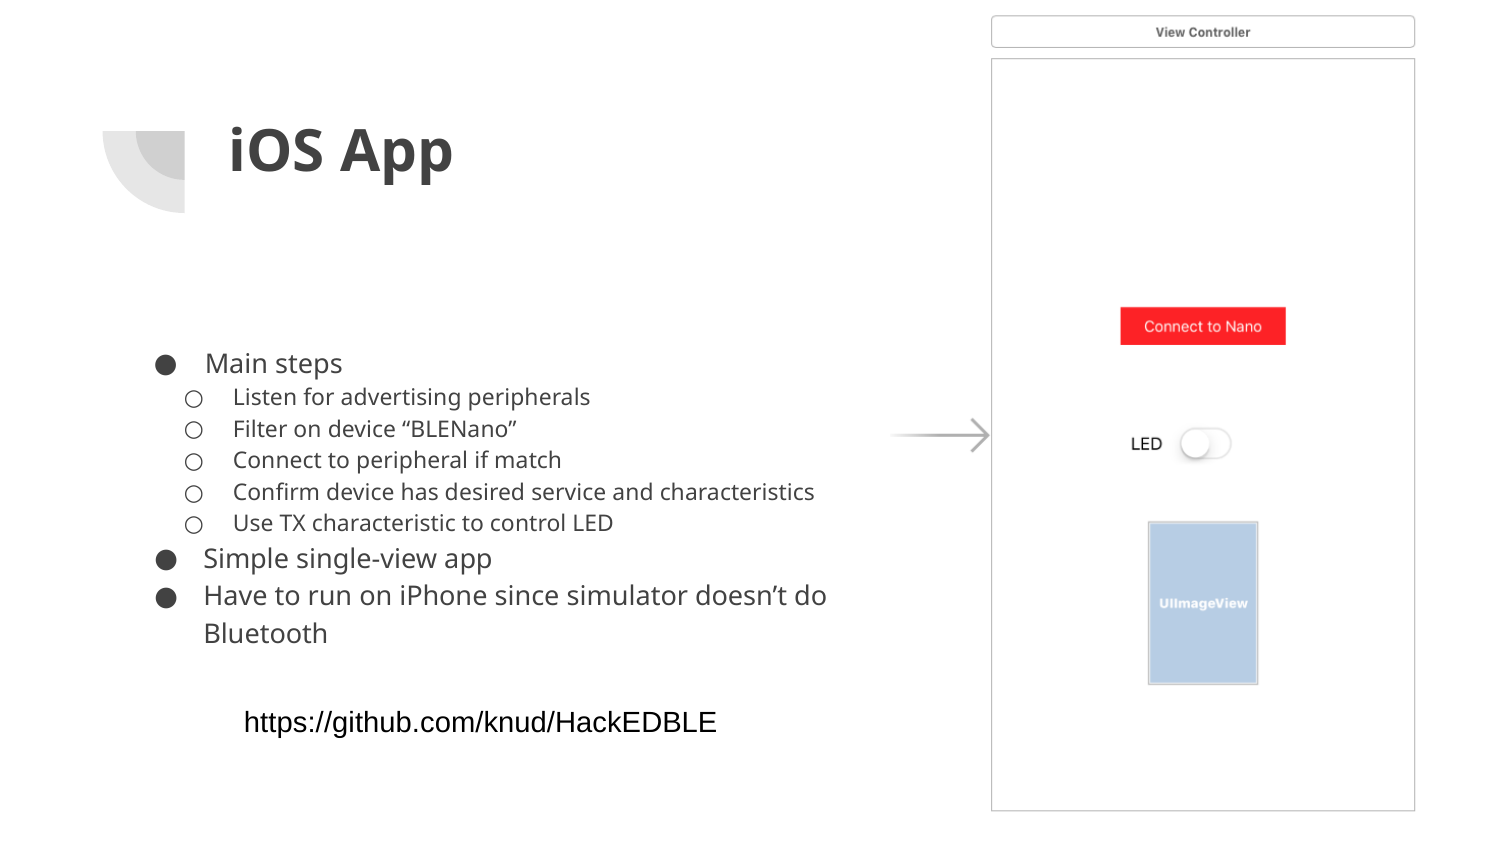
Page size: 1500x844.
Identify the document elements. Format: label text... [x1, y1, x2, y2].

title iOS App [213, 98, 874, 263]
text_box https://github.com/knud/HackEDBLE [229, 696, 734, 746]
list Main steps Listen for advertising peripherals Filter on device “BLENano” Connect to peripheral if match Confirm device has desired service and characteristics Use TX characteristic to control LED Simple single-view app Have to run on iPhone since simulator doesn’t do Bluetooth [114, 326, 872, 744]
picture [879, 0, 1456, 844]
